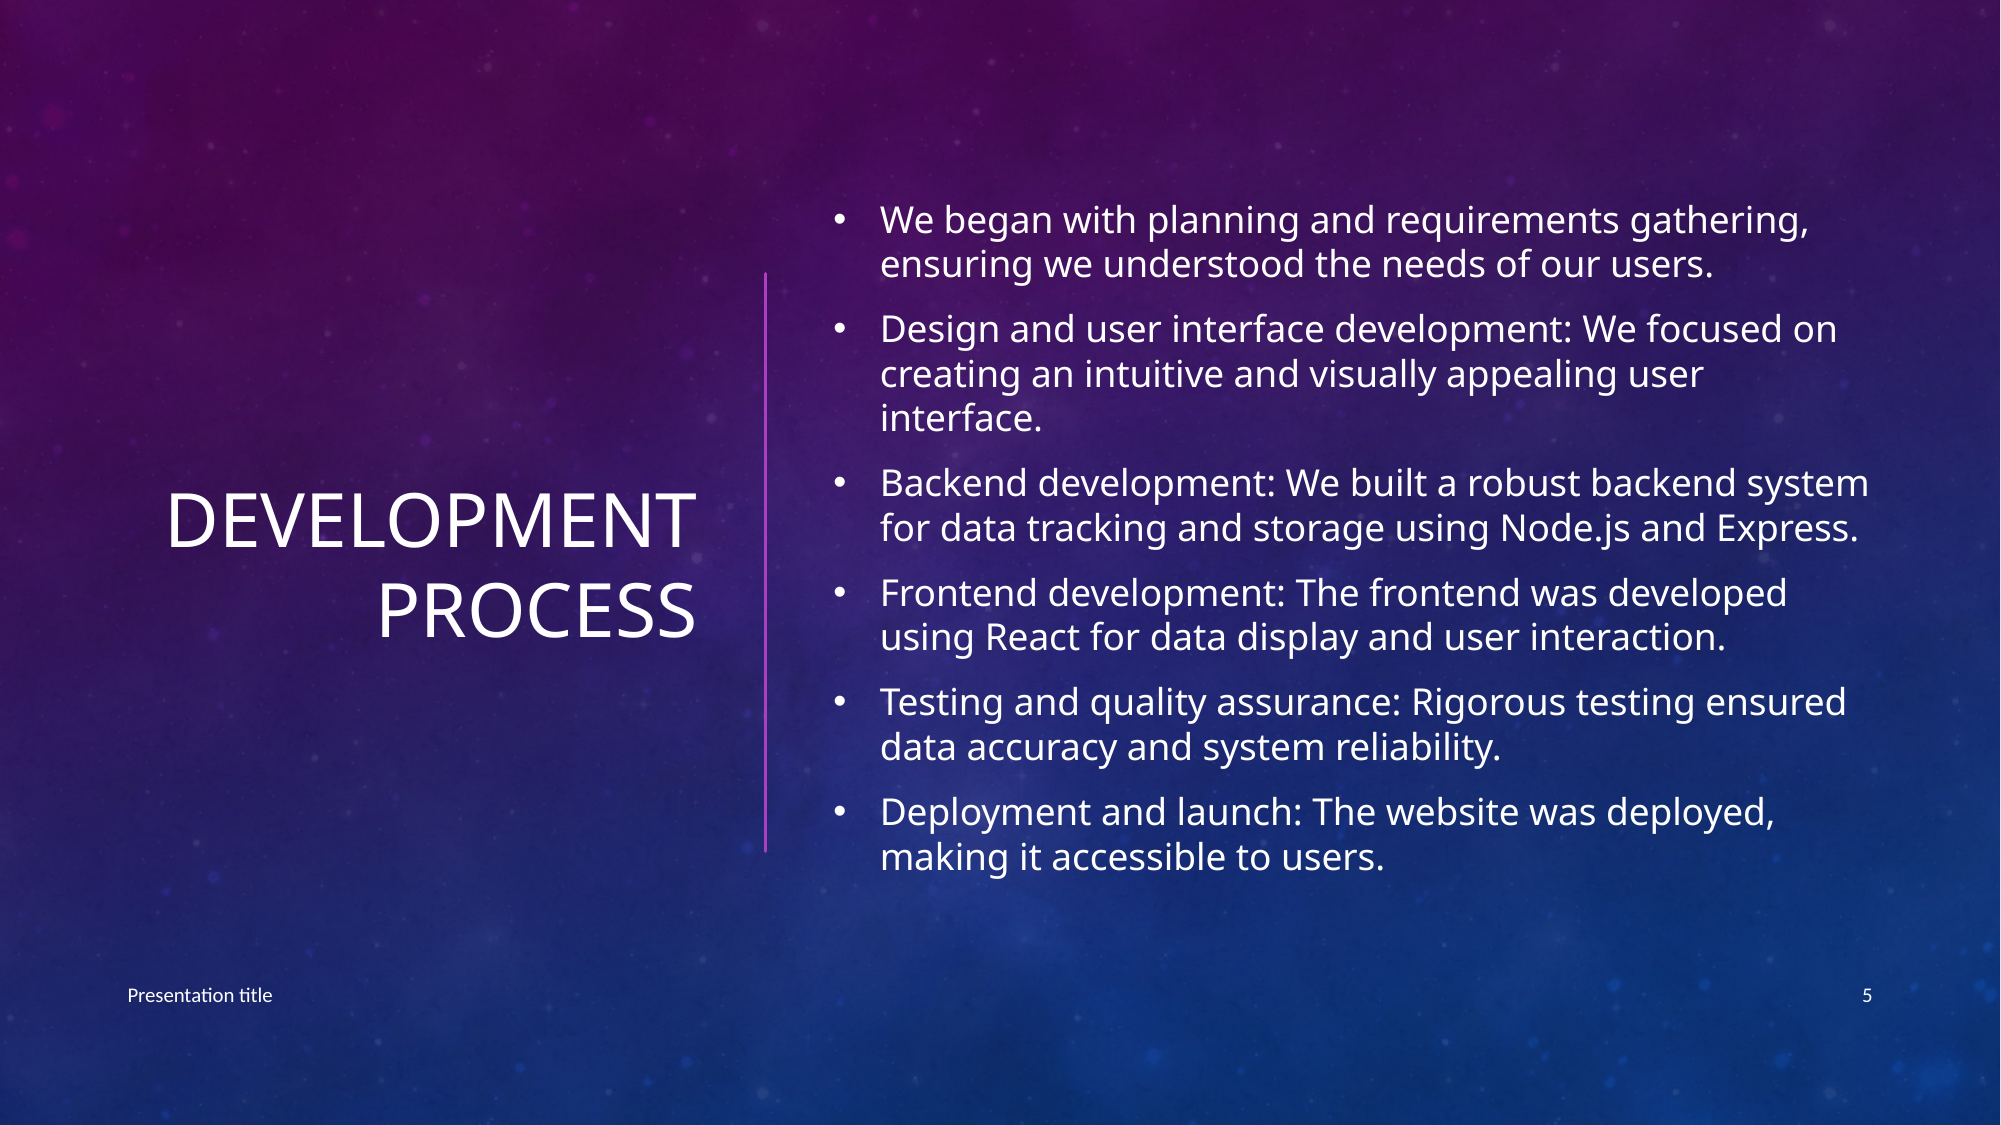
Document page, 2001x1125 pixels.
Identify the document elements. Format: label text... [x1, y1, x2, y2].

slide_number 5 [1797, 963, 1888, 1025]
list We began with planning and requirements gathering, ensuring we understood the needs of our users. Design and user interface development: We focused on creating an intuitive and visually appealing user interface. Backend development: We built a robust backend system for data tracking and storage using Node.js and Express. Frontend development: The frontend was developed using React for data display and user interaction. Testing and quality assurance: Rigorous testing ensured data accuracy and system reliability. Deployment and launch: The website was deployed, making it accessible to users. [818, 188, 1888, 937]
title Development Process [112, 188, 713, 937]
text_box [0, 0, 2000, 1125]
footer Presentation title [112, 963, 1327, 1025]
